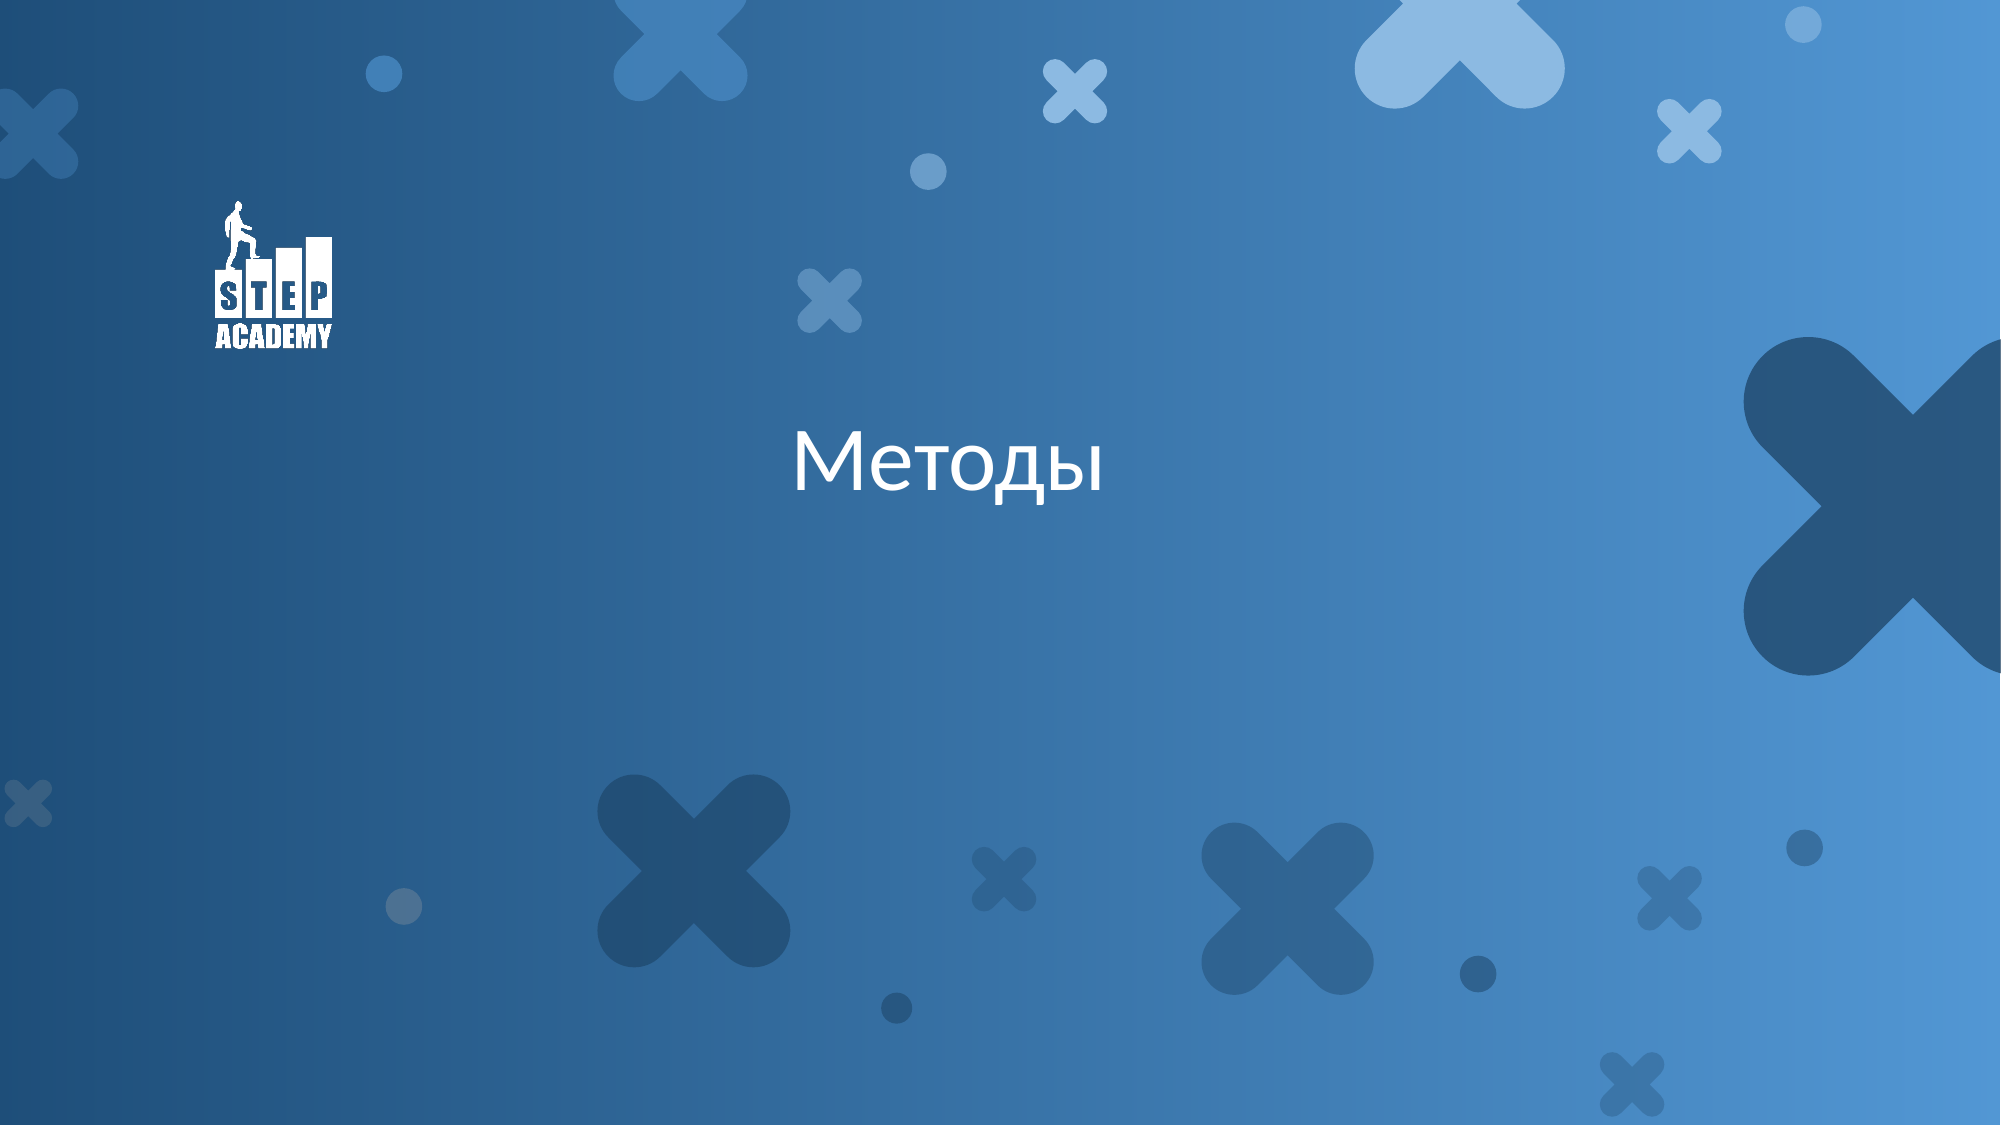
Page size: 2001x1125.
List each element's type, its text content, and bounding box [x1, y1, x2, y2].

picture [215, 201, 332, 349]
text_box Методы [775, 391, 1122, 517]
